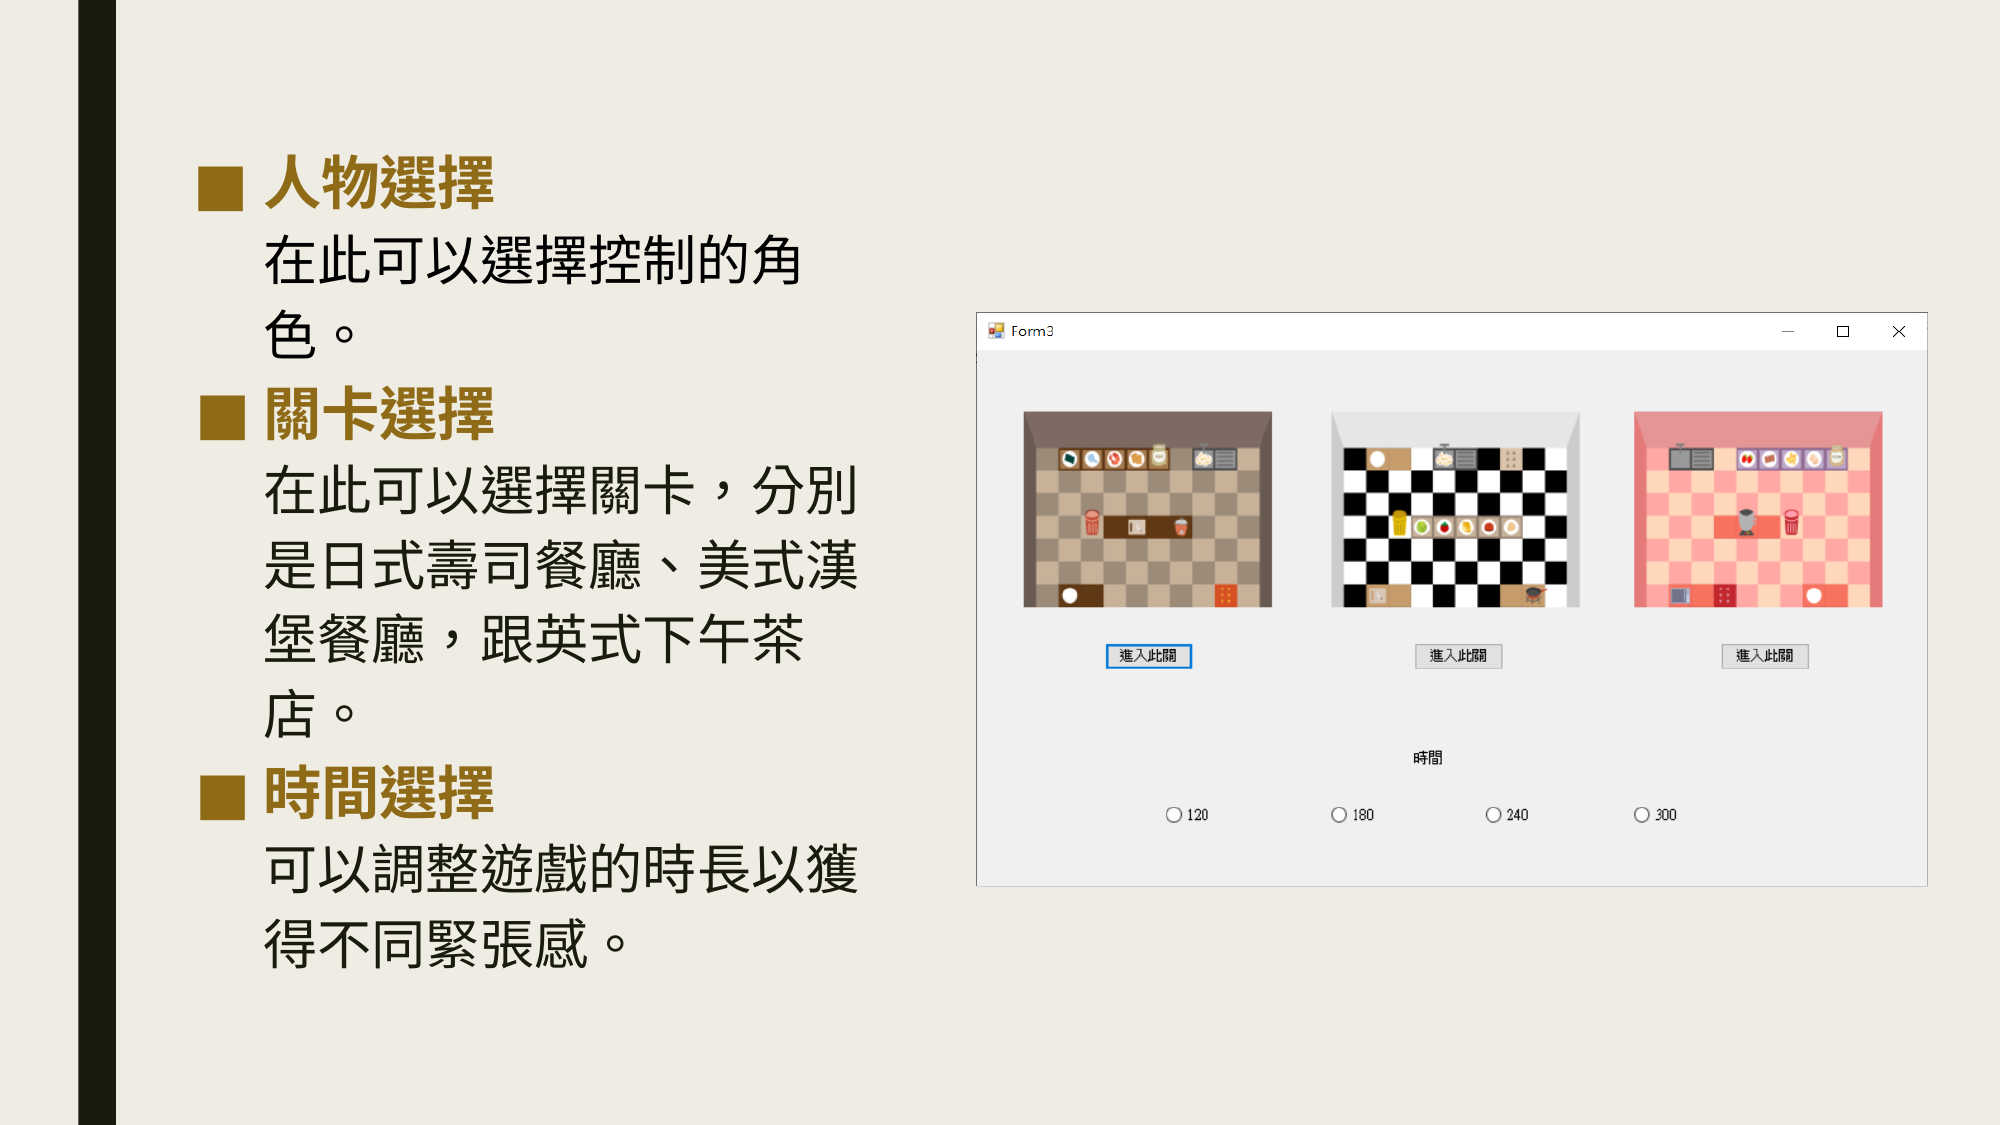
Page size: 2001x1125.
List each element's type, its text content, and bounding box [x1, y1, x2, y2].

list 人物選擇 在此可以選擇控制的角色。 關卡選擇 在此可以選擇關卡，分別是日式壽司餐廳、美式漢堡餐廳，跟英式下午茶店。 時間選擇 可以調整遊戲的時長以獲得不同緊張感。 [173, 128, 899, 997]
picture [976, 312, 1929, 887]
